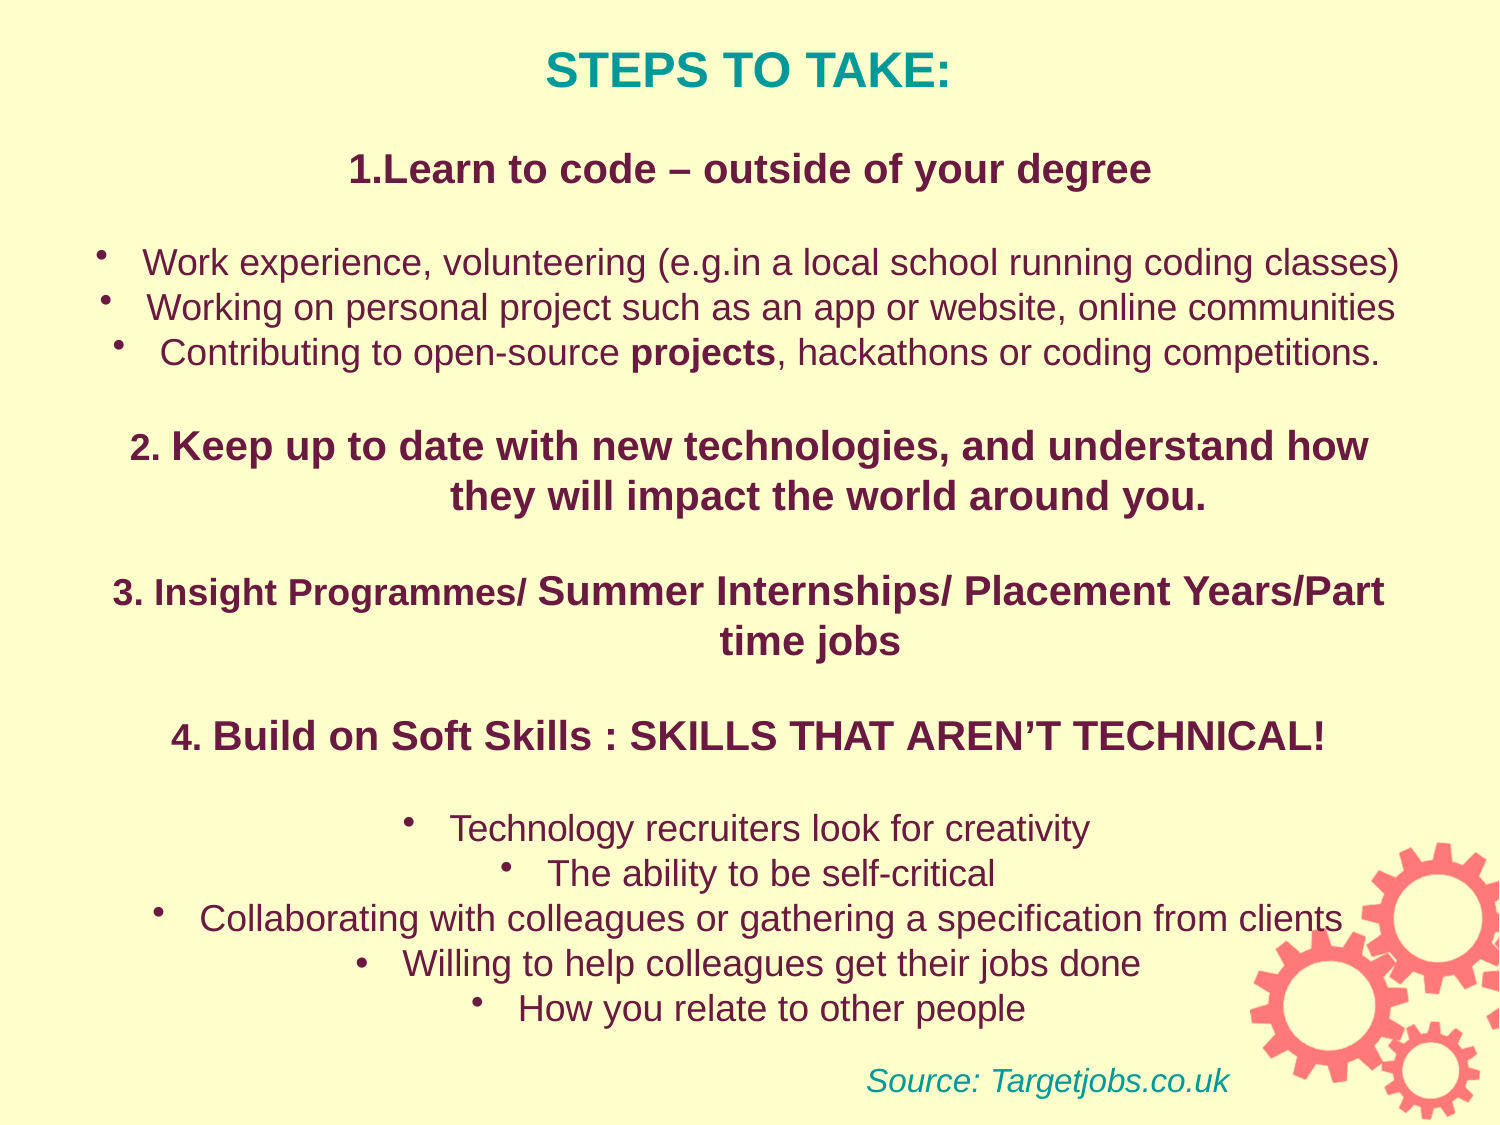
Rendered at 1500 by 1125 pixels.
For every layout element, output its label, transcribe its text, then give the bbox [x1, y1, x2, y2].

picture [1250, 822, 1499, 1125]
title STEPS TO TAKE: [543, 34, 957, 140]
text_box 1.Learn to code – outside of your degree Work experience, volunteering (e.g.in a local school running coding classes) Working on personal project such as an app or website, online communities Contributing to open-source projects, hackathons or coding competitions. Keep up to date with new technologies, and understand how they will impact the world around you. Insight Programmes/ Summer Internships/ Placement Years/Part time jobs Build on Soft Skills : SKILLS THAT AREN’T TECHNICAL! Technology recruiters look for creativity The ability to be self-critical Collaborating with colleagues or gathering a specification from clients Willing to help colleagues get their jobs done How you relate to other people Source: Targetjobs.co.uk [93, 140, 1407, 1100]
